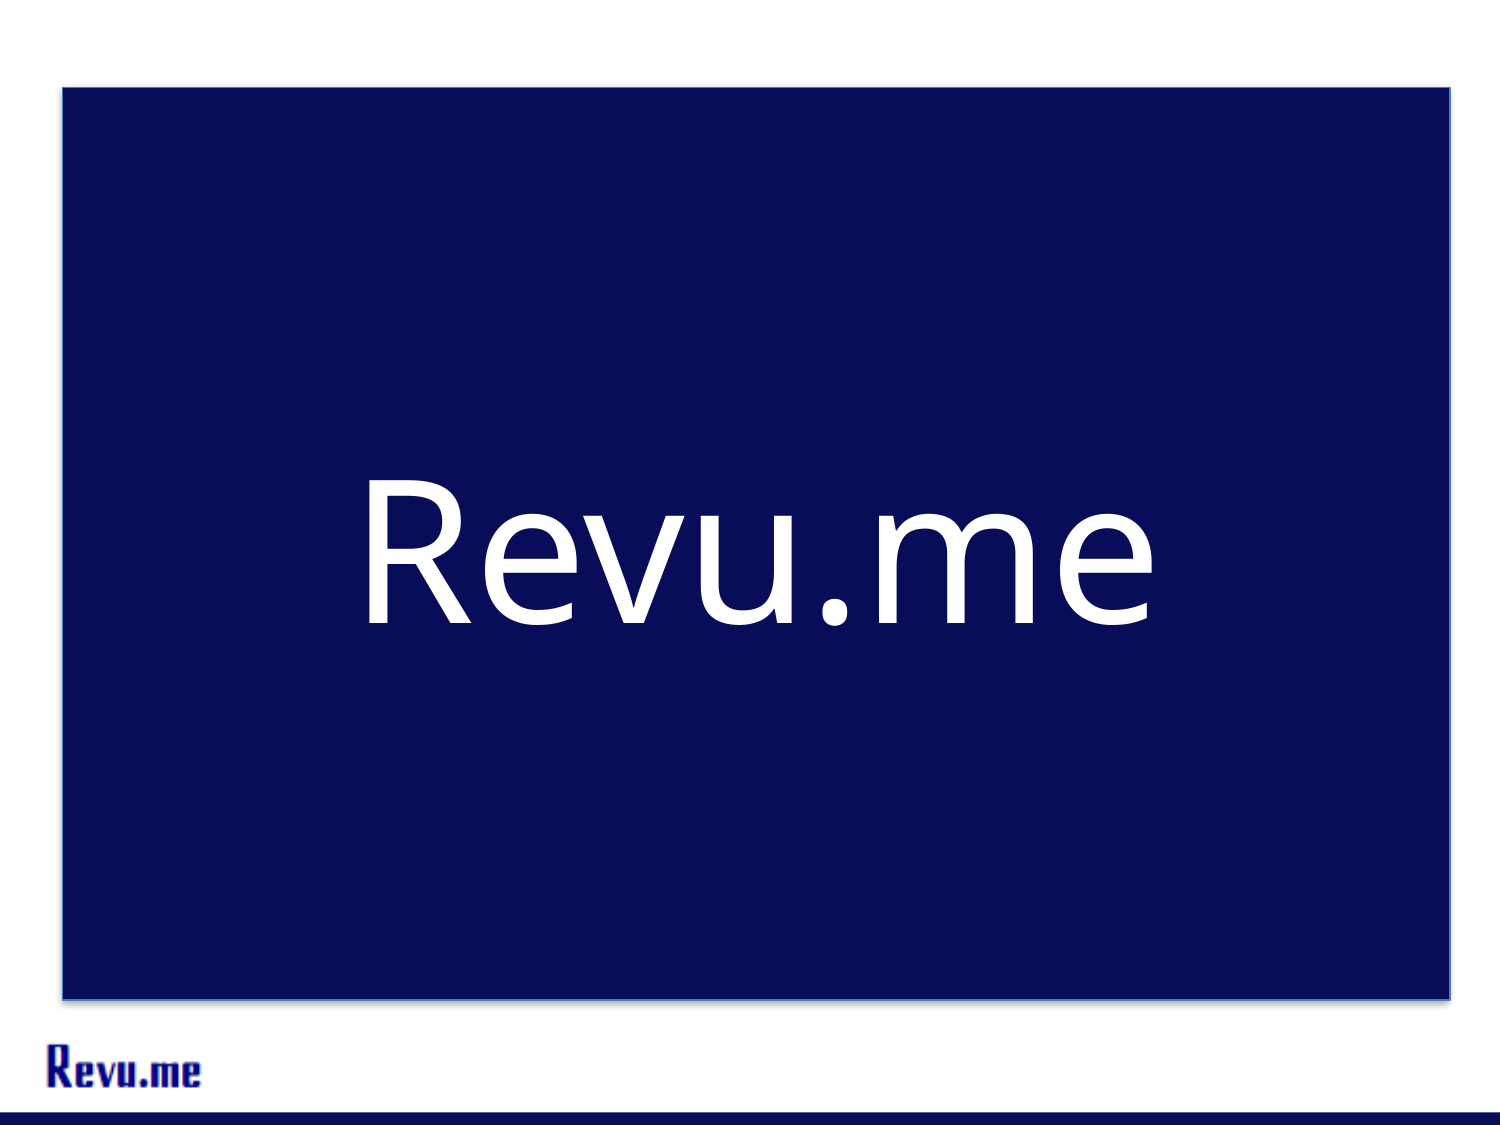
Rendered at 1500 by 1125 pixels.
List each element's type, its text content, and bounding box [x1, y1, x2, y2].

text_box Revu.me [62, 87, 1451, 1001]
picture [24, 1024, 246, 1107]
